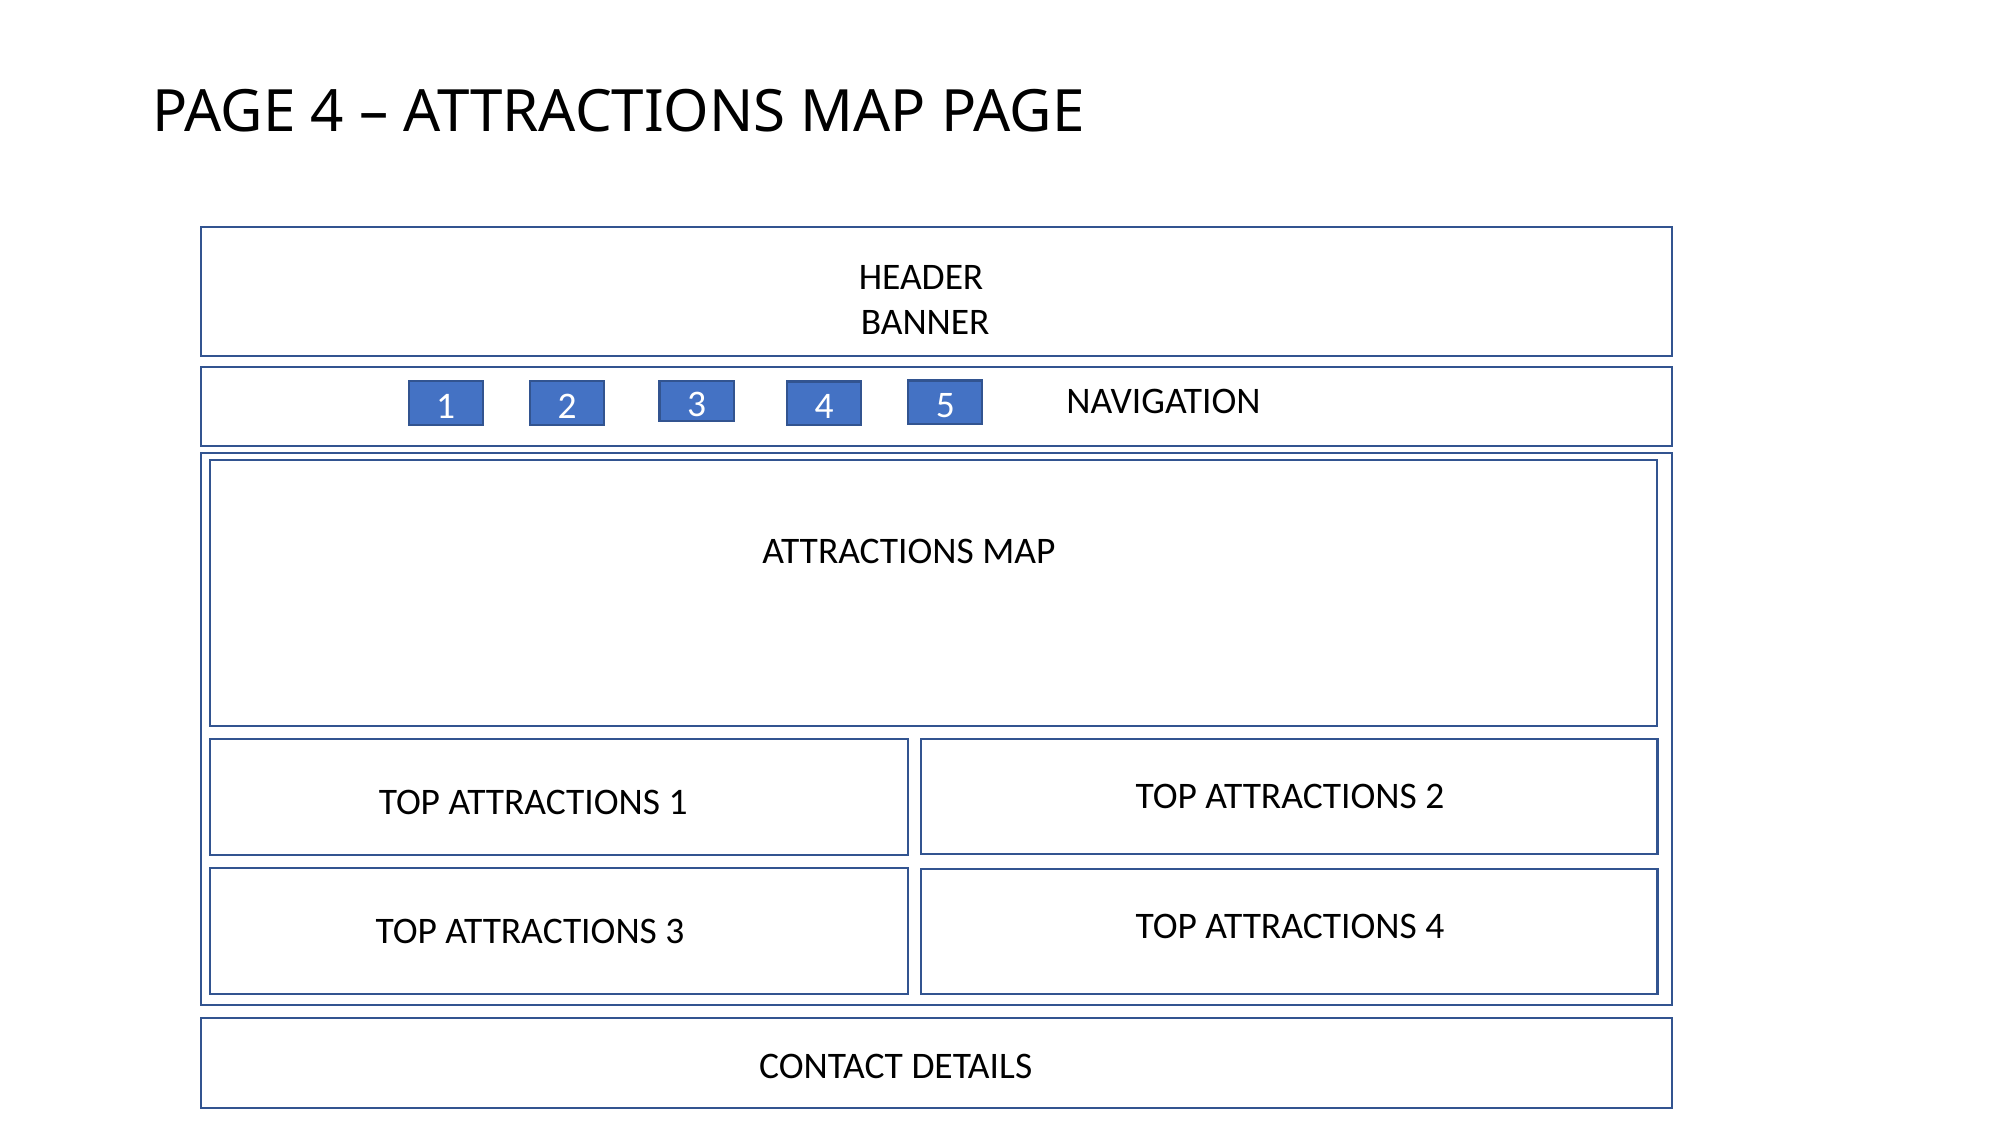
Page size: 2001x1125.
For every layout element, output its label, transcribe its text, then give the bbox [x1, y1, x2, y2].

text_box [200, 1017, 1673, 1109]
text_box HEADER BANNER [509, 244, 1191, 350]
text_box [209, 738, 909, 856]
text_box [209, 867, 909, 995]
text_box TOP ATTRACTIONS 4 [1036, 893, 1544, 954]
text_box [209, 459, 1658, 727]
text_box 2 [529, 380, 605, 426]
text_box TOP ATTRACTIONS 2 [1036, 763, 1544, 824]
text_box TOP ATTRACTIONS 3 [276, 898, 784, 959]
text_box N [200, 366, 1673, 447]
title PAGE 4 – ATTRACTIONS MAP PAGE [137, 59, 1863, 166]
text_box 4 [786, 380, 862, 426]
text_box [920, 738, 1659, 855]
text_box TOP ATTRACTIONS 1 [279, 769, 787, 829]
text_box BODI [200, 452, 1673, 1006]
text_box [920, 868, 1659, 995]
text_box ATTRACTIONS MAP [359, 518, 1459, 579]
text_box 3 [658, 380, 735, 422]
text_box HE [200, 226, 1673, 357]
text_box 5 [907, 379, 983, 425]
text_box NAVIGATION [1051, 368, 1312, 428]
text_box CONTACT DETAILS [408, 1033, 1383, 1093]
text_box 1 [408, 380, 484, 426]
